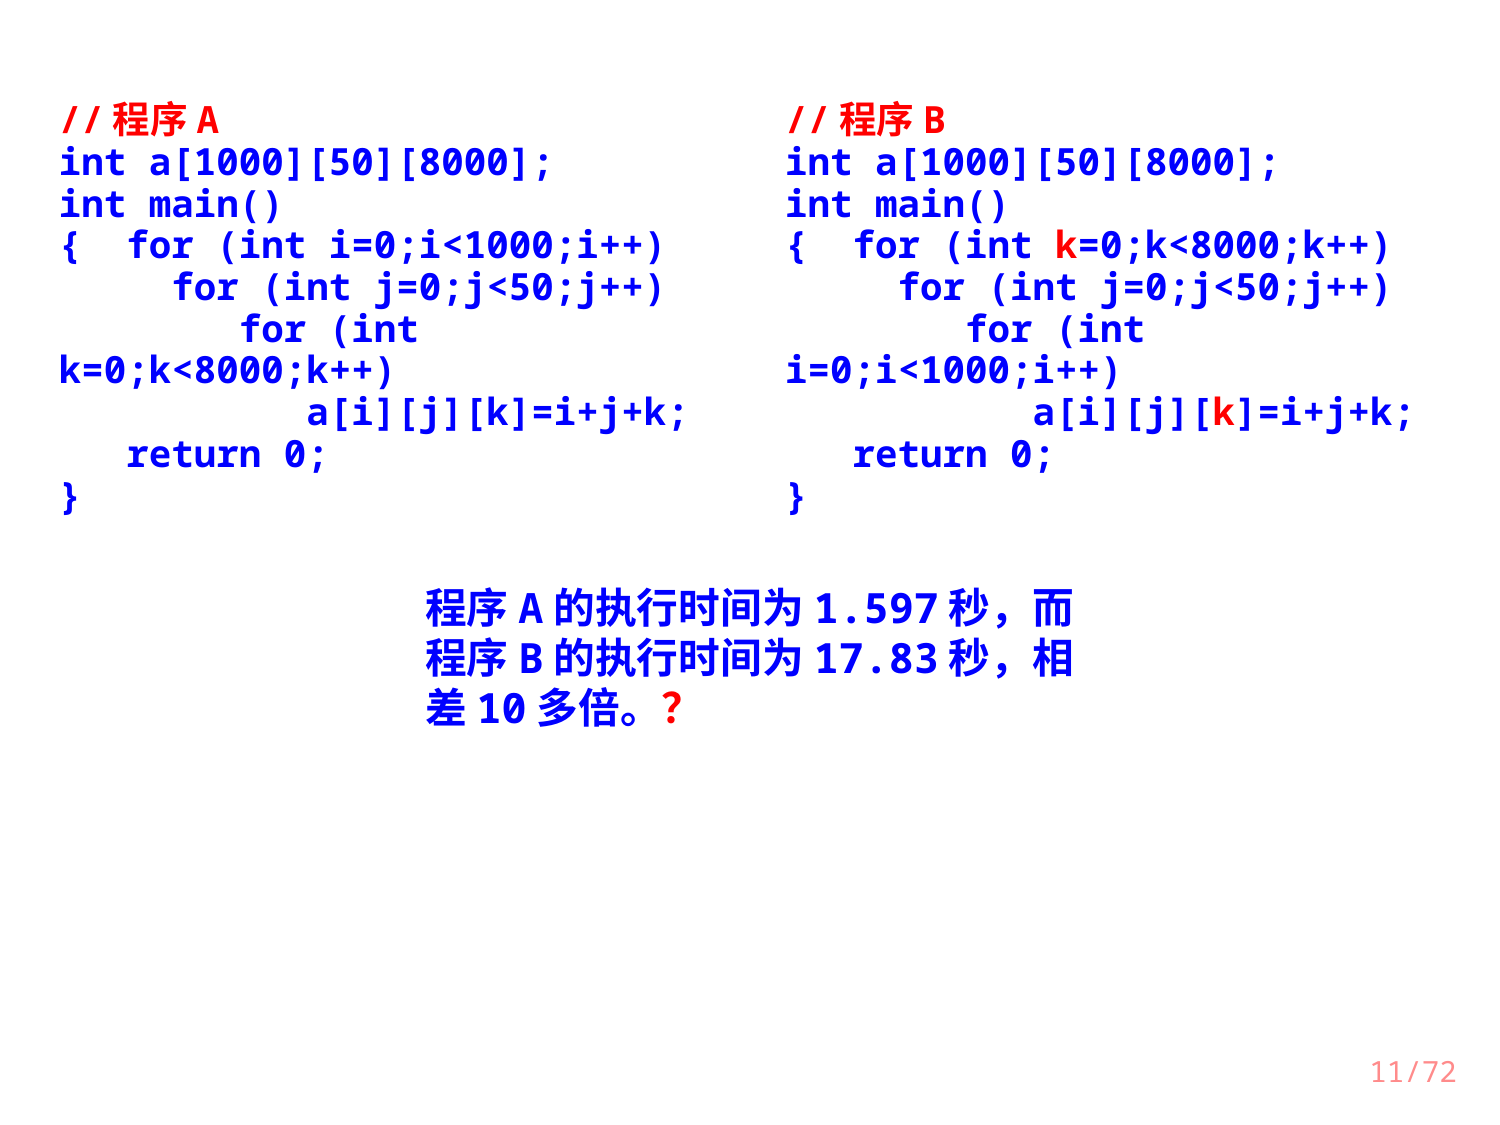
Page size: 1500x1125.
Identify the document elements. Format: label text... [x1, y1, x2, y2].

text_box 程序A的执行时间为1.597秒，而程序B的执行时间为17.83秒，相差10多倍。？ [410, 574, 1090, 739]
text_box //程序A int a[1000][50][8000]; int main() { for (int i=0;i<1000;i++) for (int j=0;j<50;j++) for (int k=0;k<8000;k++) a[i][j][k]=i+j+k; return 0; } [33, 80, 729, 536]
slide_number /72 [1324, 1042, 1472, 1103]
text_box //程序B int a[1000][50][8000]; int main() { for (int k=0;k<8000;k++) for (int j=0;j<50;j++) for (int i=0;i<1000;i++) a[i][j][k]=i+j+k; return 0; } [760, 80, 1455, 536]
